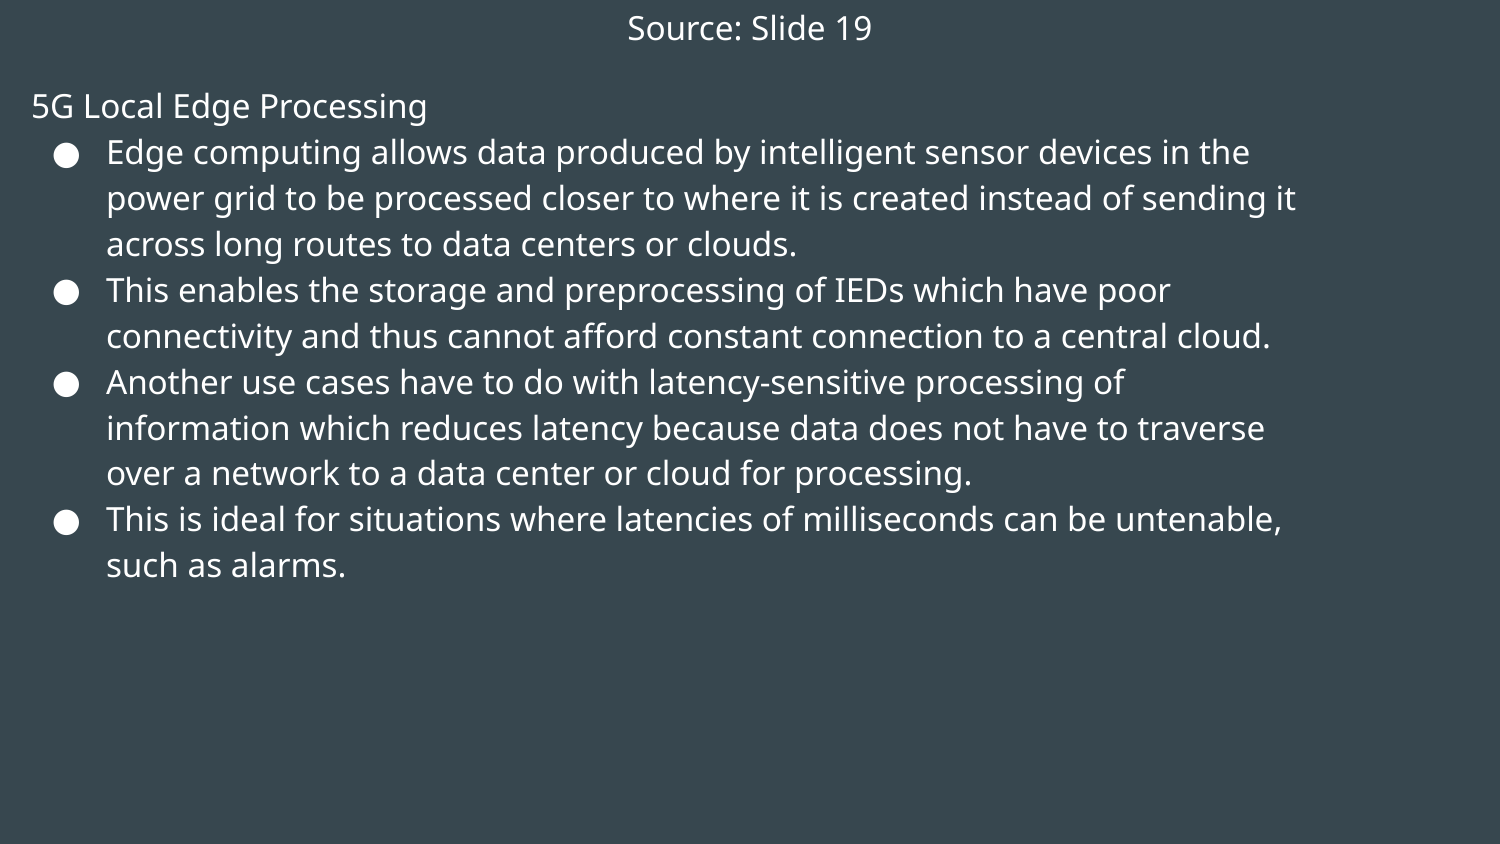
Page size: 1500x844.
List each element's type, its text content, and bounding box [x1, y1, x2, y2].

text_box 5G Local Edge Processing Edge computing allows data produced by intelligent sensor devices in the power grid to be processed closer to where it is created instead of sending it across long routes to data centers or clouds. This enables the storage and preprocessing of IEDs which have poor connectivity and thus cannot afford constant connection to a central cloud. Another use cases have to do with latency-sensitive processing of information which reduces latency because data does not have to traverse over a network to a data center or cloud for processing. This is ideal for situations where latencies of milliseconds can be untenable, such as alarms. [16, 64, 1316, 600]
title Source: Slide 19 [51, 0, 1449, 130]
